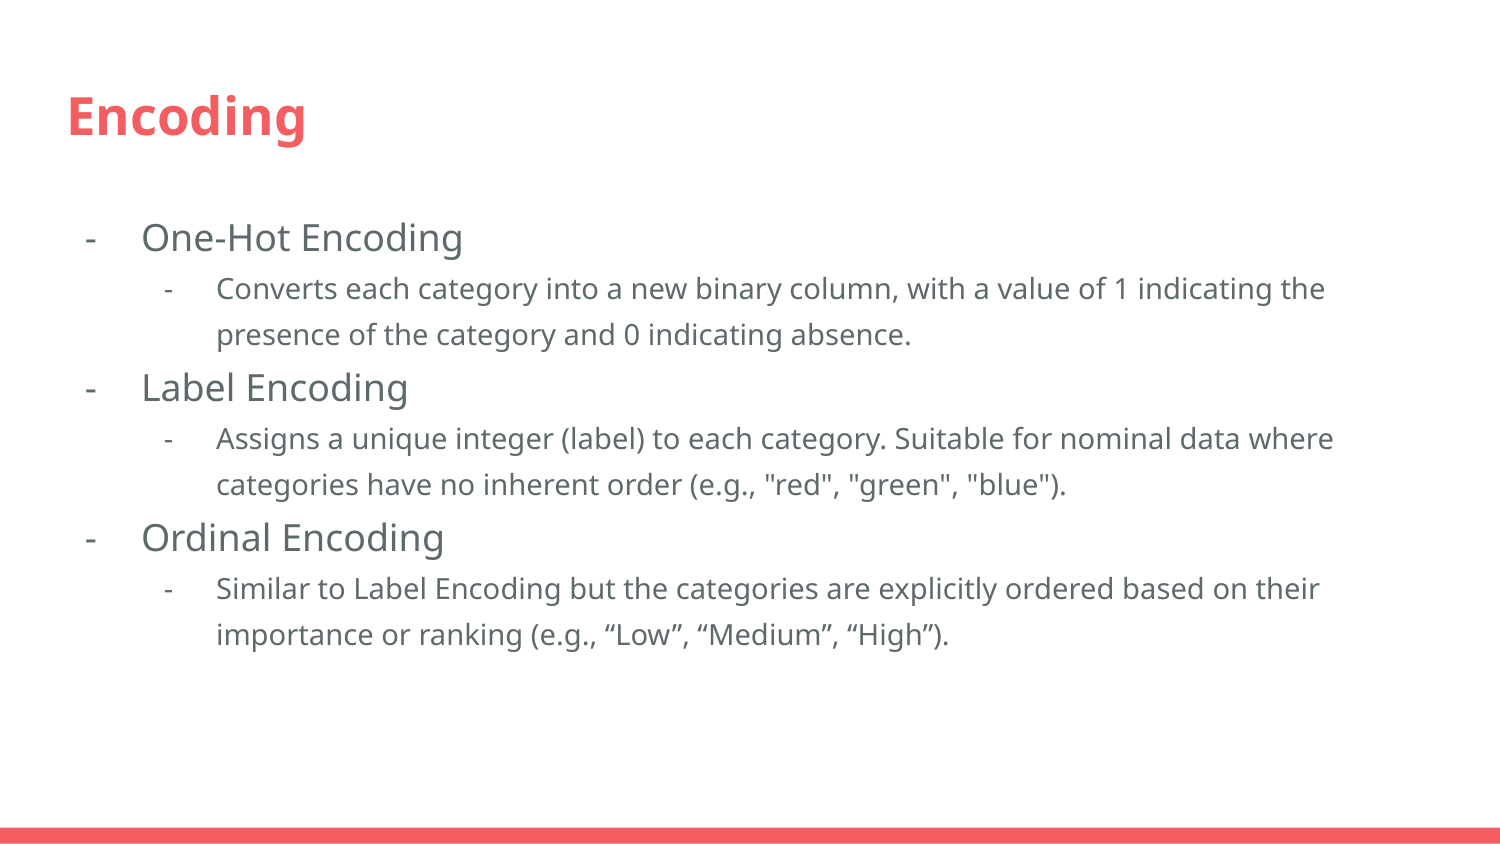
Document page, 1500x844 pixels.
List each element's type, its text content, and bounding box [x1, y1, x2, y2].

title Encoding [51, 64, 1449, 167]
list One-Hot Encoding Converts each category into a new binary column, with a value of 1 indicating the presence of the category and 0 indicating absence. Label Encoding Assigns a unique integer (label) to each category. Suitable for nominal data where categories have no inherent order (e.g., "red", "green", "blue"). Ordinal Encoding Similar to Label Encoding but the categories are explicitly ordered based on their importance or ranking (e.g., “Low”, “Medium”, “High”). [51, 189, 1449, 750]
